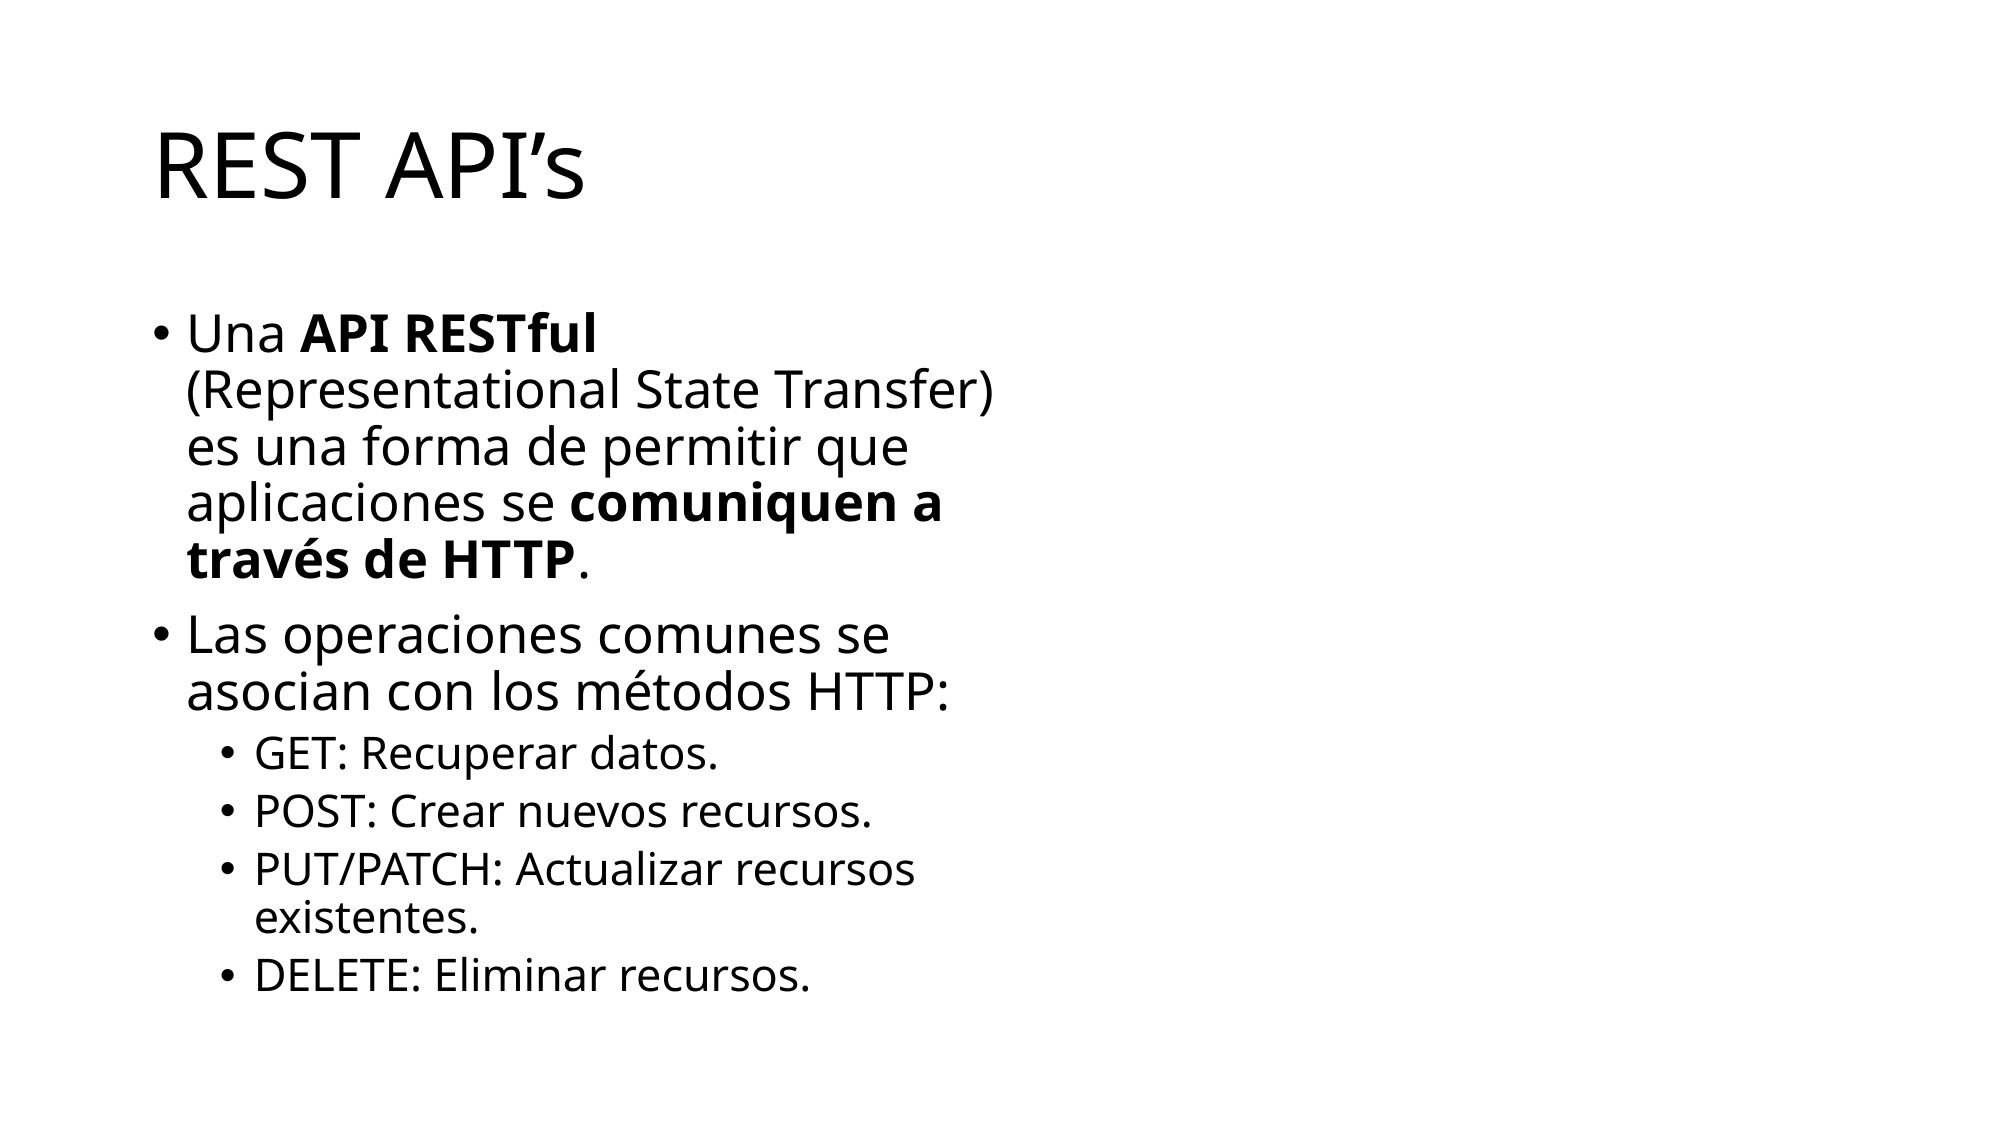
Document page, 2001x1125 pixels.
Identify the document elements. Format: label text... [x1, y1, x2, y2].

list Una API RESTful (Representational State Transfer) es una forma de permitir que aplicaciones se comuniquen a través de HTTP. Las operaciones comunes se asocian con los métodos HTTP: GET: Recuperar datos. POST: Crear nuevos recursos. PUT/PATCH: Actualizar recursos existentes. DELETE: Eliminar recursos. [137, 299, 1047, 1014]
title REST API’s [137, 59, 1863, 278]
